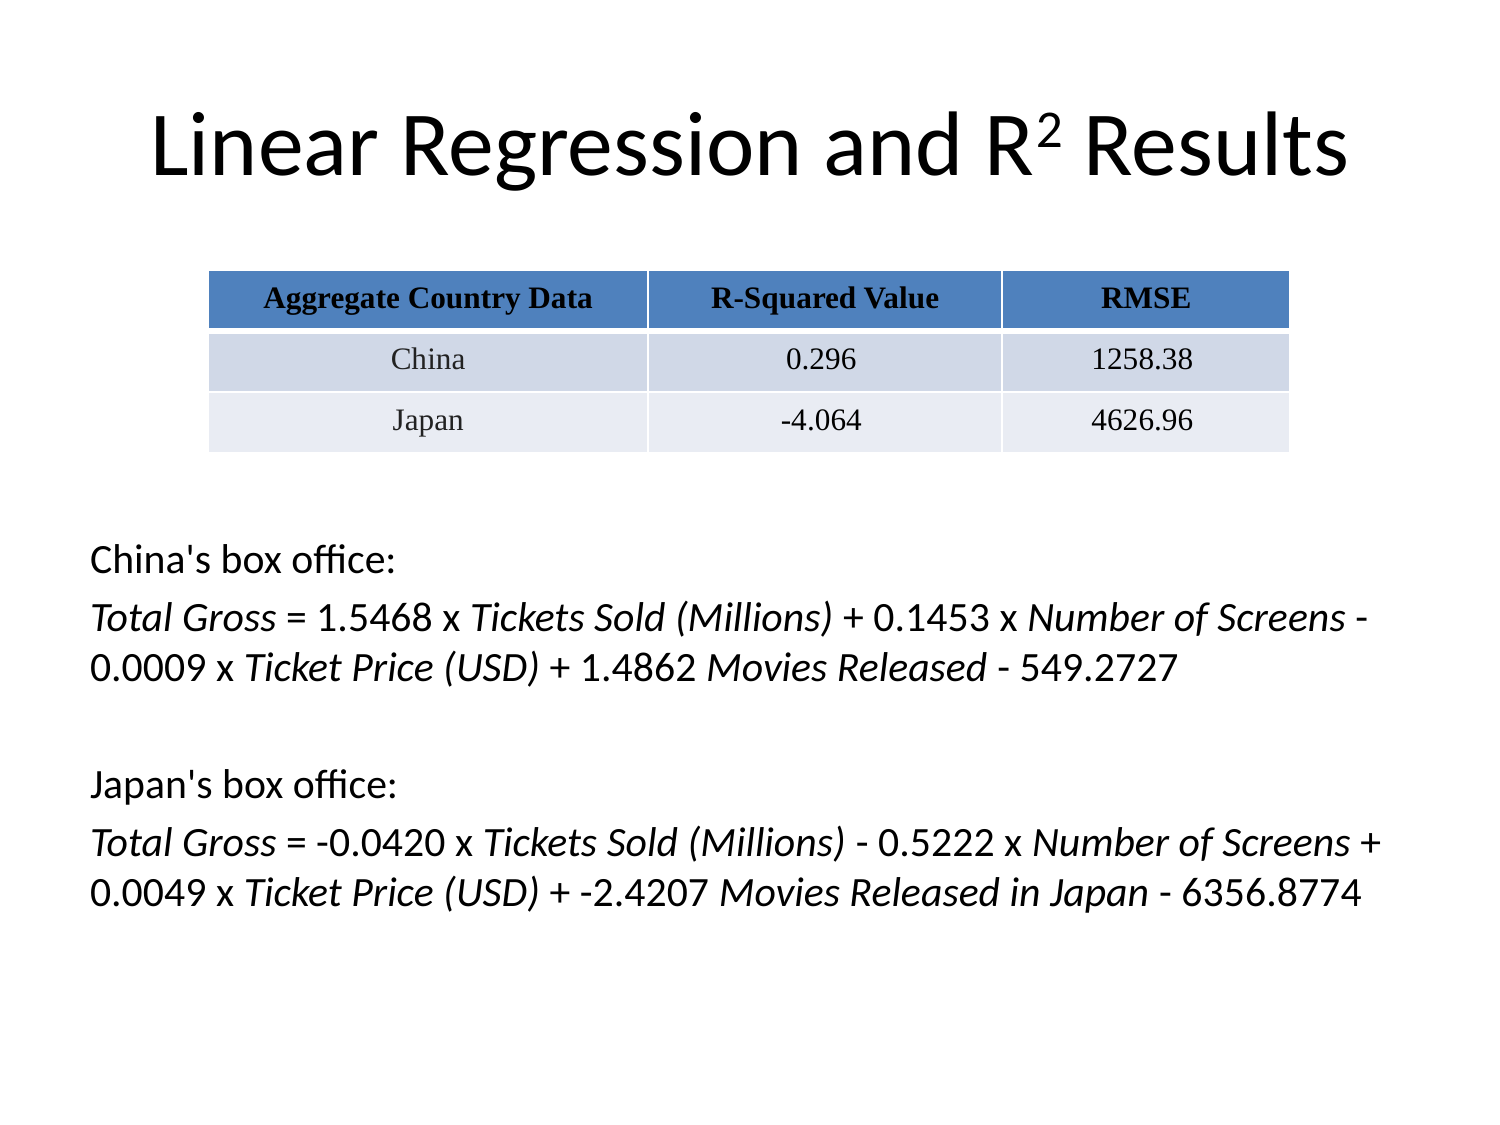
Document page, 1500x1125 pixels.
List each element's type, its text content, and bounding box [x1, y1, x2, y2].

table_header R-Squared Value [649, 271, 1001, 328]
table_cell 0.296 [649, 334, 1001, 391]
list China's box office: Total Gross = 1.5468 x Tickets Sold (Millions) + 0.1453 x Number of Screens - 0.0009 x Ticket Price (USD) + 1.4862 Movies Released - 549.2727 Japan's box office: Total Gross = -0.0420 x Tickets Sold (Millions) - 0.5222 x Number of Screens + 0.0049 x Ticket Price (USD) + -2.4207 Movies Released in Japan - 6356.8774 [75, 523, 1425, 1005]
table_header Aggregate Country Data [209, 271, 647, 328]
table_header RMSE [1003, 271, 1289, 328]
table_cell Japan [209, 393, 647, 452]
table_cell 1258.38 [1003, 334, 1289, 391]
title Linear Regression and R2 Results [75, 45, 1425, 233]
table_cell China [209, 334, 647, 391]
table_cell 4626.96 [1003, 393, 1289, 452]
table_cell -4.064 [649, 393, 1001, 452]
